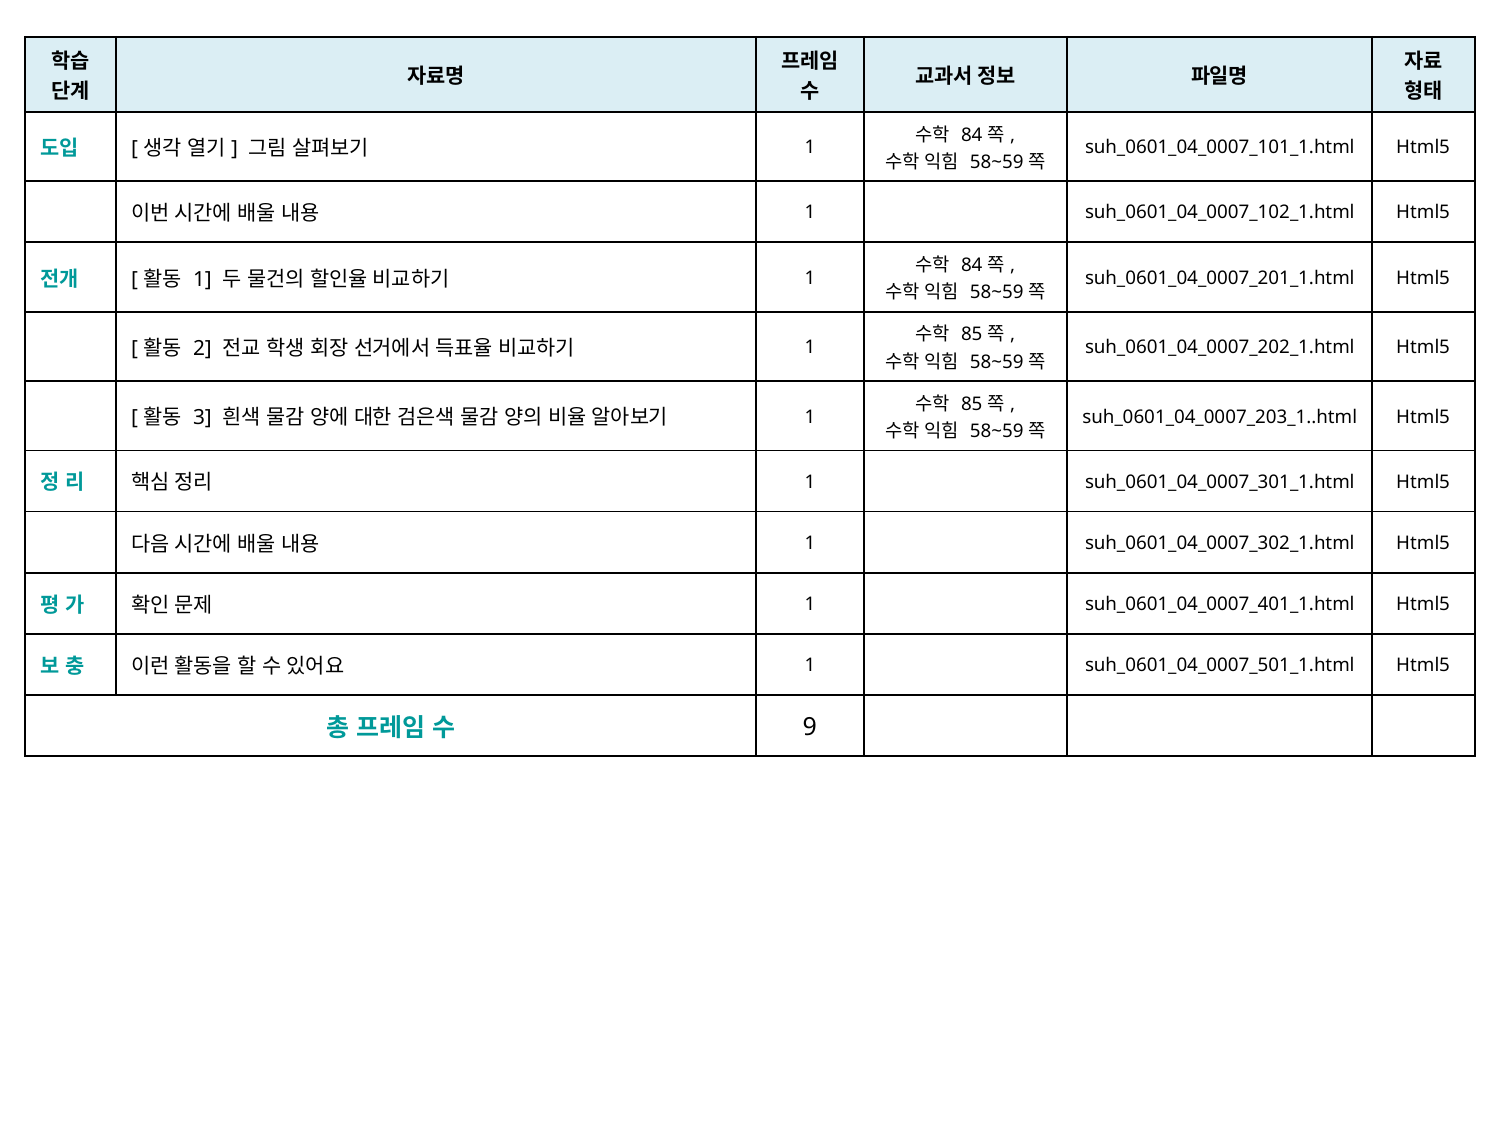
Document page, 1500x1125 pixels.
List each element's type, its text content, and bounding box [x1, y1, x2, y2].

table_cell suh_0601_04_0007_301_1.html [1068, 451, 1371, 511]
table_cell 수학 85쪽, 수학 익힘 58~59쪽 [865, 313, 1066, 380]
table_cell [865, 574, 1066, 633]
table_cell [26, 382, 115, 450]
table_cell 1 [757, 451, 863, 511]
table_cell suh_0601_04_0007_201_1.html [1068, 243, 1371, 311]
table_cell Html5 [1373, 635, 1474, 694]
table_cell 총 프레임 수 [26, 696, 755, 755]
table_cell 확인 문제 [117, 574, 755, 633]
table_cell suh_0601_04_0007_101_1.html [1068, 113, 1371, 180]
table_cell 평 가 [26, 574, 115, 633]
table_cell 1 [757, 635, 863, 694]
table_cell Html5 [1373, 182, 1474, 241]
table_cell 정 리 [26, 451, 115, 511]
table_cell [활동 2] 전교 학생 회장 선거에서 득표율 비교하기 [117, 313, 755, 380]
table_cell [865, 696, 1066, 755]
table_header 자료 형태 [1373, 38, 1474, 111]
table_cell [활동 3] 흰색 물감 양에 대한 검은색 물감 양의 비율 알아보기 [117, 382, 755, 450]
table_cell [1068, 696, 1371, 755]
table_cell suh_0601_04_0007_501_1.html [1068, 635, 1371, 694]
table_cell 수학 84쪽, 수학 익힘 58~59쪽 [865, 113, 1066, 180]
table_cell Html5 [1373, 113, 1474, 180]
table_cell 1 [757, 512, 863, 572]
table_header 프레임 수 [757, 38, 863, 111]
table_cell [26, 313, 115, 380]
table_cell suh_0601_04_0007_401_1.html [1068, 574, 1371, 633]
table_header 파일명 [1068, 38, 1371, 111]
table_cell 1 [757, 182, 863, 241]
table_header 교과서 정보 [865, 38, 1066, 111]
table_cell Html5 [1373, 451, 1474, 511]
table_cell 9 [757, 696, 863, 755]
table_header 학습 단계 [26, 38, 115, 111]
table_cell [생각 열기] 그림 살펴보기 [117, 113, 755, 180]
table_cell [26, 512, 115, 572]
table_cell [1373, 696, 1474, 755]
table_cell 이런 활동을 할 수 있어요 [117, 635, 755, 694]
table_cell [865, 182, 1066, 241]
table_cell 전개 [26, 243, 115, 311]
table_cell [활동 1] 두 물건의 할인율 비교하기 [117, 243, 755, 311]
table_cell 도입 [26, 113, 115, 180]
table_cell Html5 [1373, 574, 1474, 633]
table_cell [865, 635, 1066, 694]
table_cell 1 [757, 243, 863, 311]
table_header 자료명 [117, 38, 755, 111]
table_cell 이번 시간에 배울 내용 [117, 182, 755, 241]
table_cell 1 [757, 313, 863, 380]
table_cell suh_0601_04_0007_202_1.html [1068, 313, 1371, 380]
table_cell 다음 시간에 배울 내용 [117, 512, 755, 572]
table_cell [865, 512, 1066, 572]
table_cell Html5 [1373, 243, 1474, 311]
table_cell 핵심 정리 [117, 451, 755, 511]
table_cell [26, 182, 115, 241]
table_cell 1 [757, 113, 863, 180]
table_cell suh_0601_04_0007_302_1.html [1068, 512, 1371, 572]
table_cell 수학 85쪽, 수학 익힘 58~59쪽 [865, 382, 1066, 450]
table_cell 수학 84쪽, 수학 익힘 58~59쪽 [865, 243, 1066, 311]
table_cell Html5 [1373, 382, 1474, 450]
table_cell suh_0601_04_0007_203_1..html [1068, 382, 1371, 450]
table_cell 1 [757, 382, 863, 450]
table_cell Html5 [1373, 313, 1474, 380]
table_cell suh_0601_04_0007_102_1.html [1068, 182, 1371, 241]
table_cell 보 충 [26, 635, 115, 694]
table_cell Html5 [1373, 512, 1474, 572]
table_cell [865, 451, 1066, 511]
table_cell 1 [757, 574, 863, 633]
